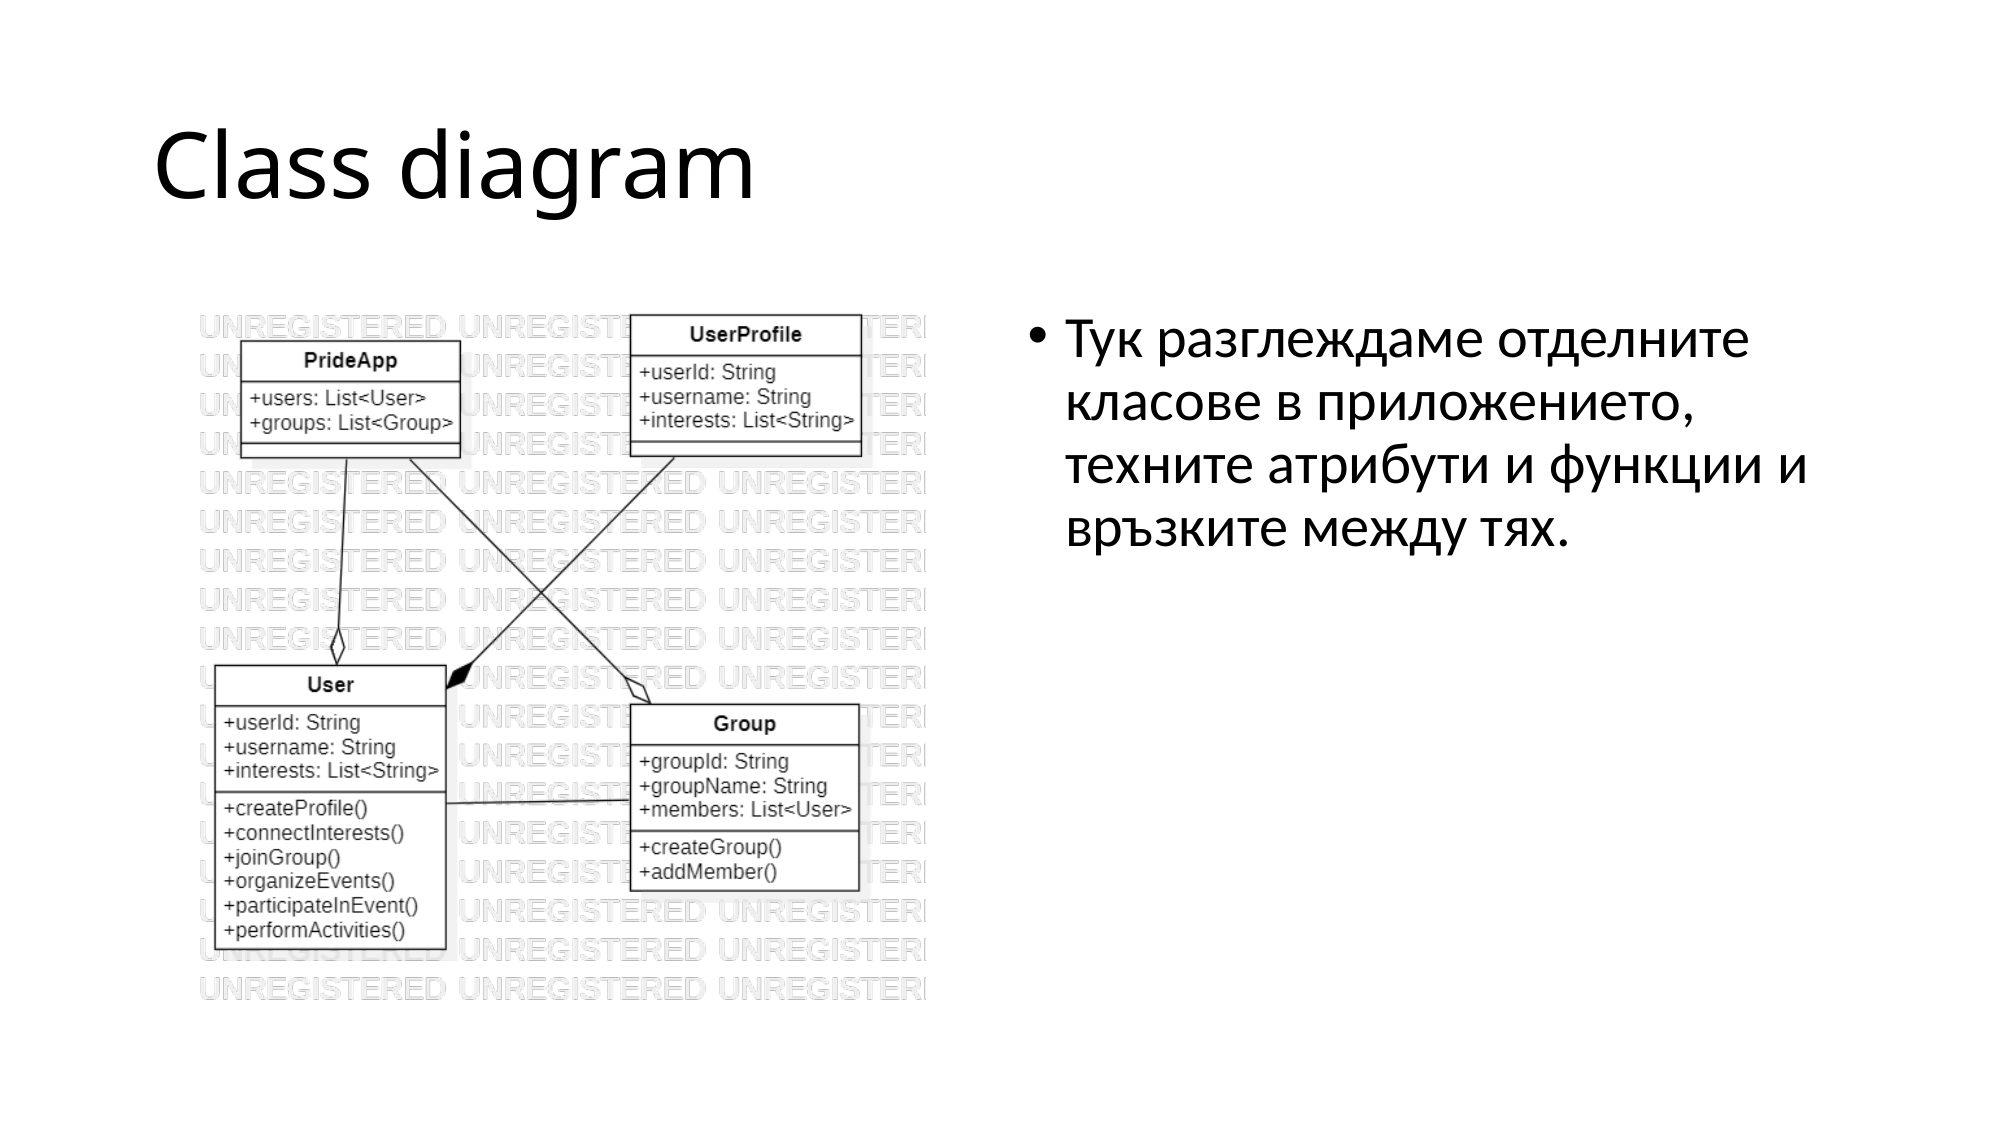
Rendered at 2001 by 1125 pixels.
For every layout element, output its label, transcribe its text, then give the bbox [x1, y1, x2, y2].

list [199, 299, 926, 1014]
list Тук разглеждаме отделните класове в приложението, техните атрибути и функции и връзките между тях. [1012, 299, 1863, 1014]
title Class diagram [137, 59, 1863, 278]
